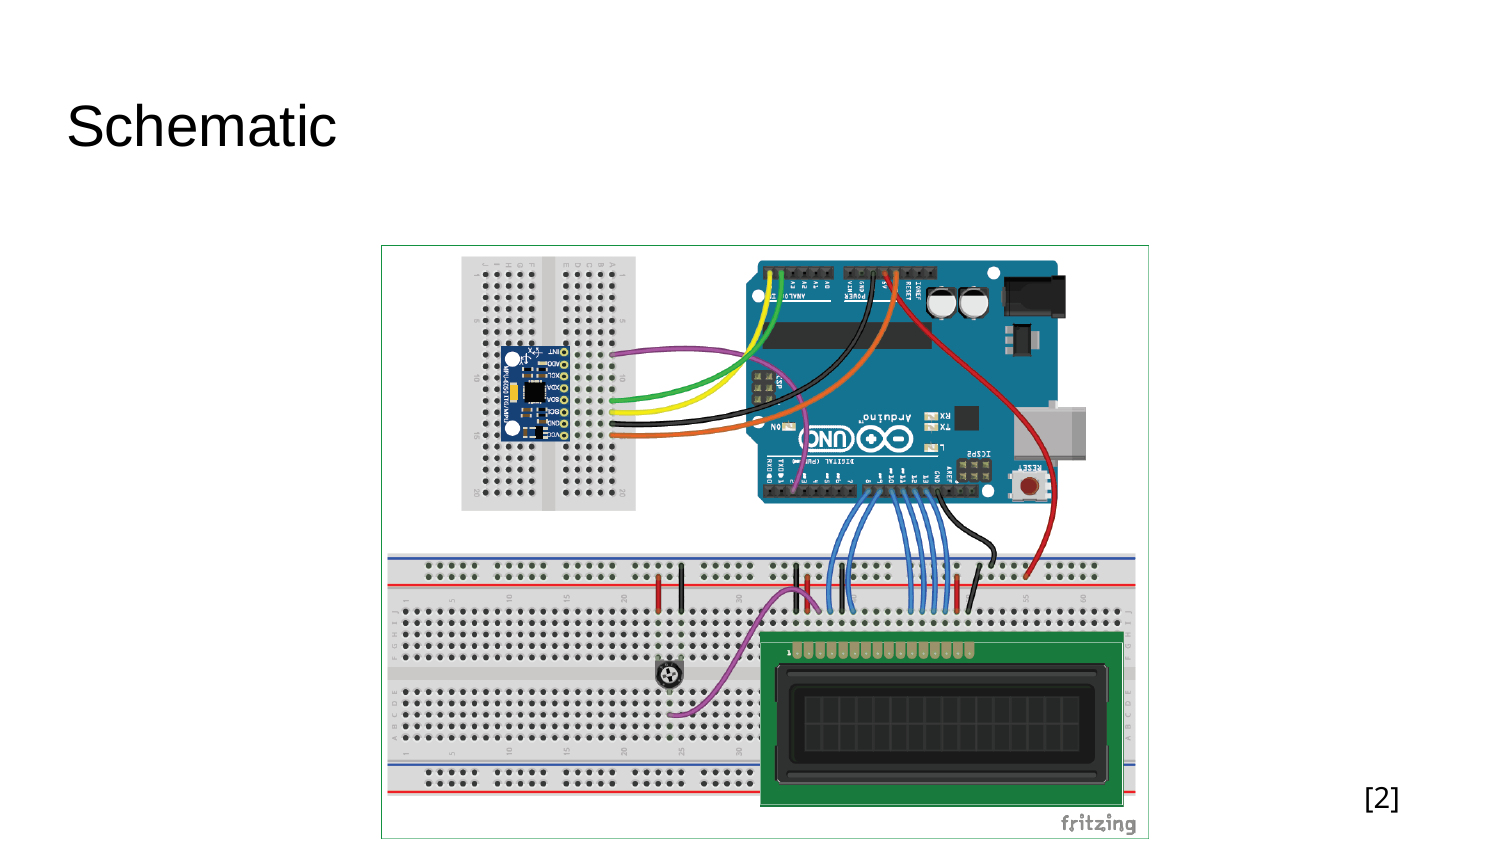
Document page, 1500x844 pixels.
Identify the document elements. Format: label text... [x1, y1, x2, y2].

text_box [2] [1349, 763, 1423, 813]
title Schematic [51, 72, 1449, 167]
picture [381, 244, 1149, 839]
